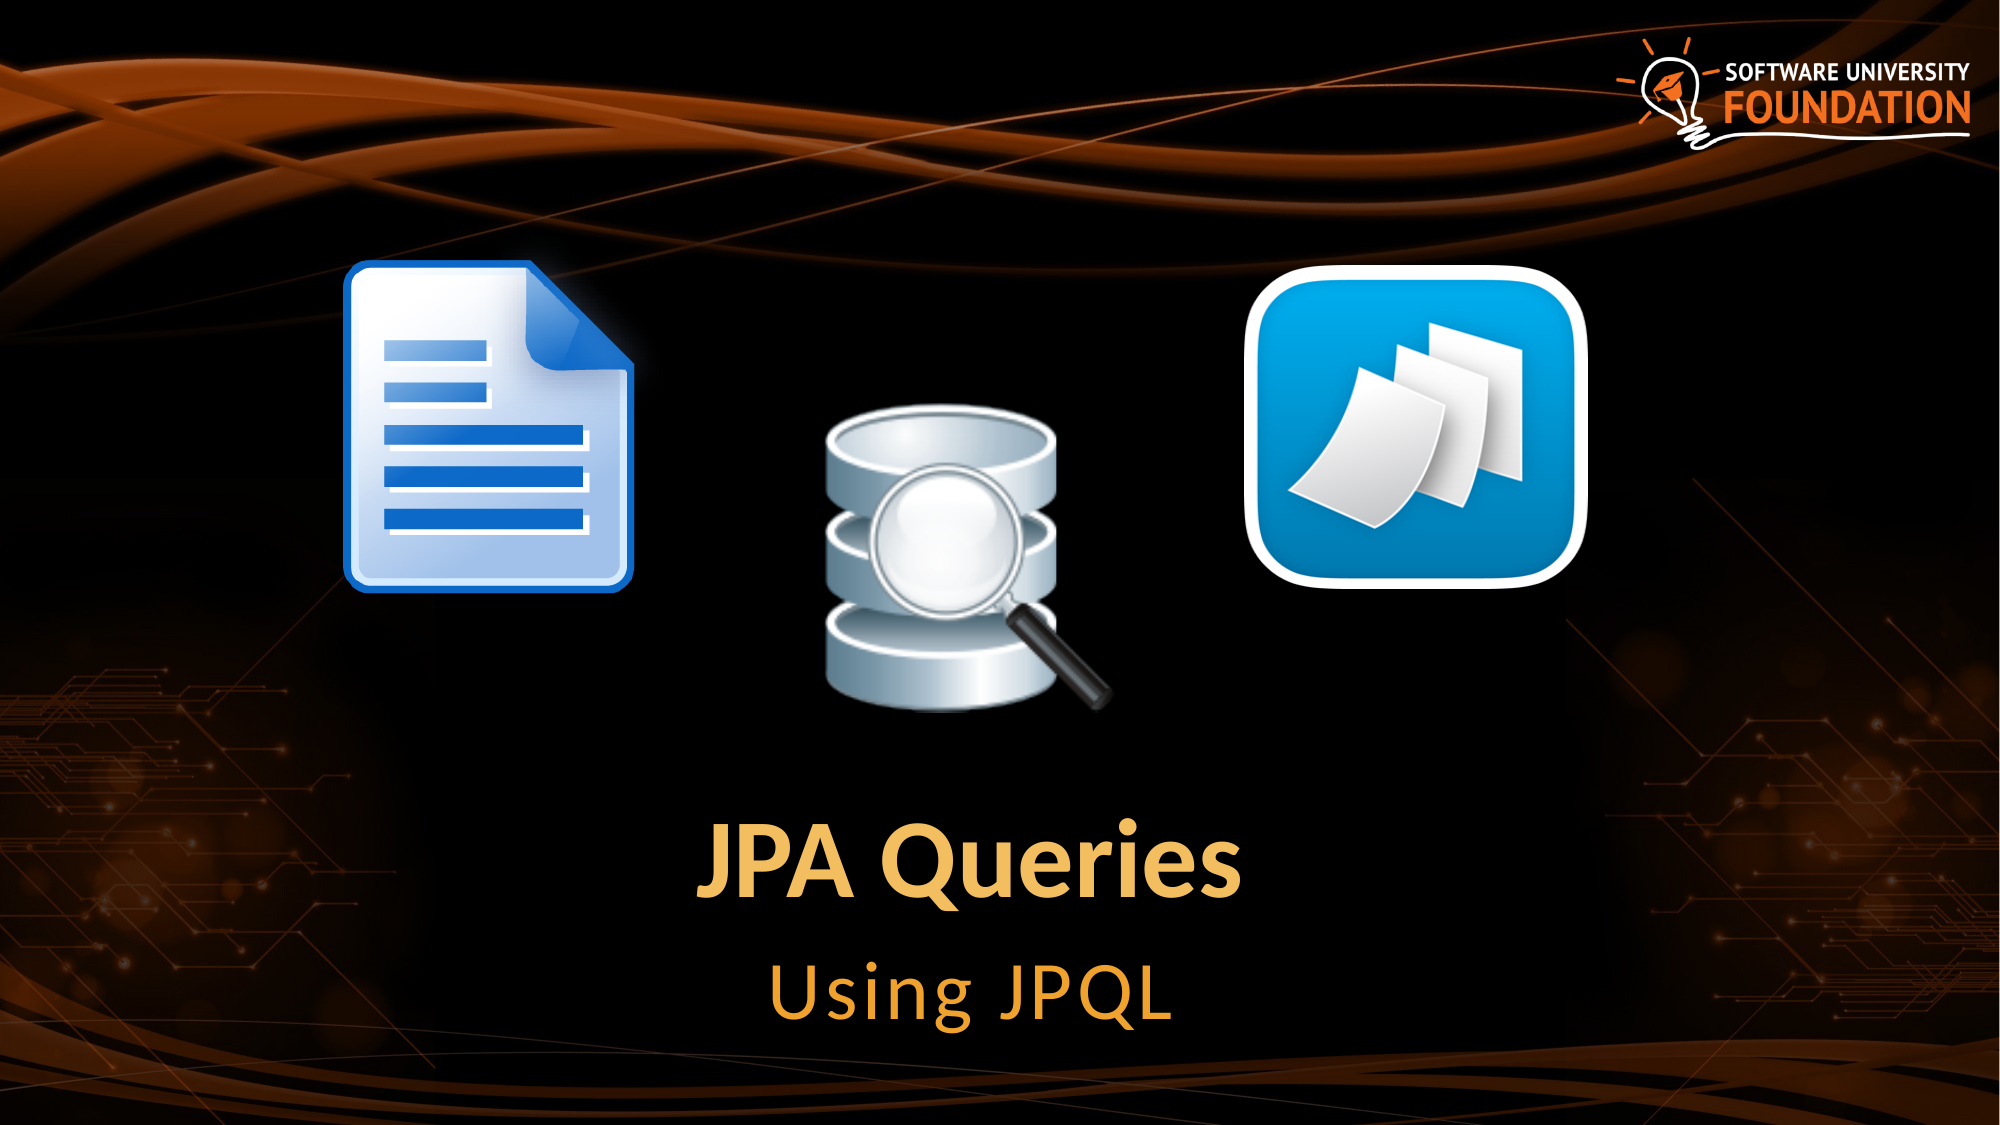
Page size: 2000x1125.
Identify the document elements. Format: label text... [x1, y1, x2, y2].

picture [0, 0, 2000, 1125]
list Using JPQL [237, 925, 1704, 1039]
title JPA Queries [237, 793, 1704, 925]
